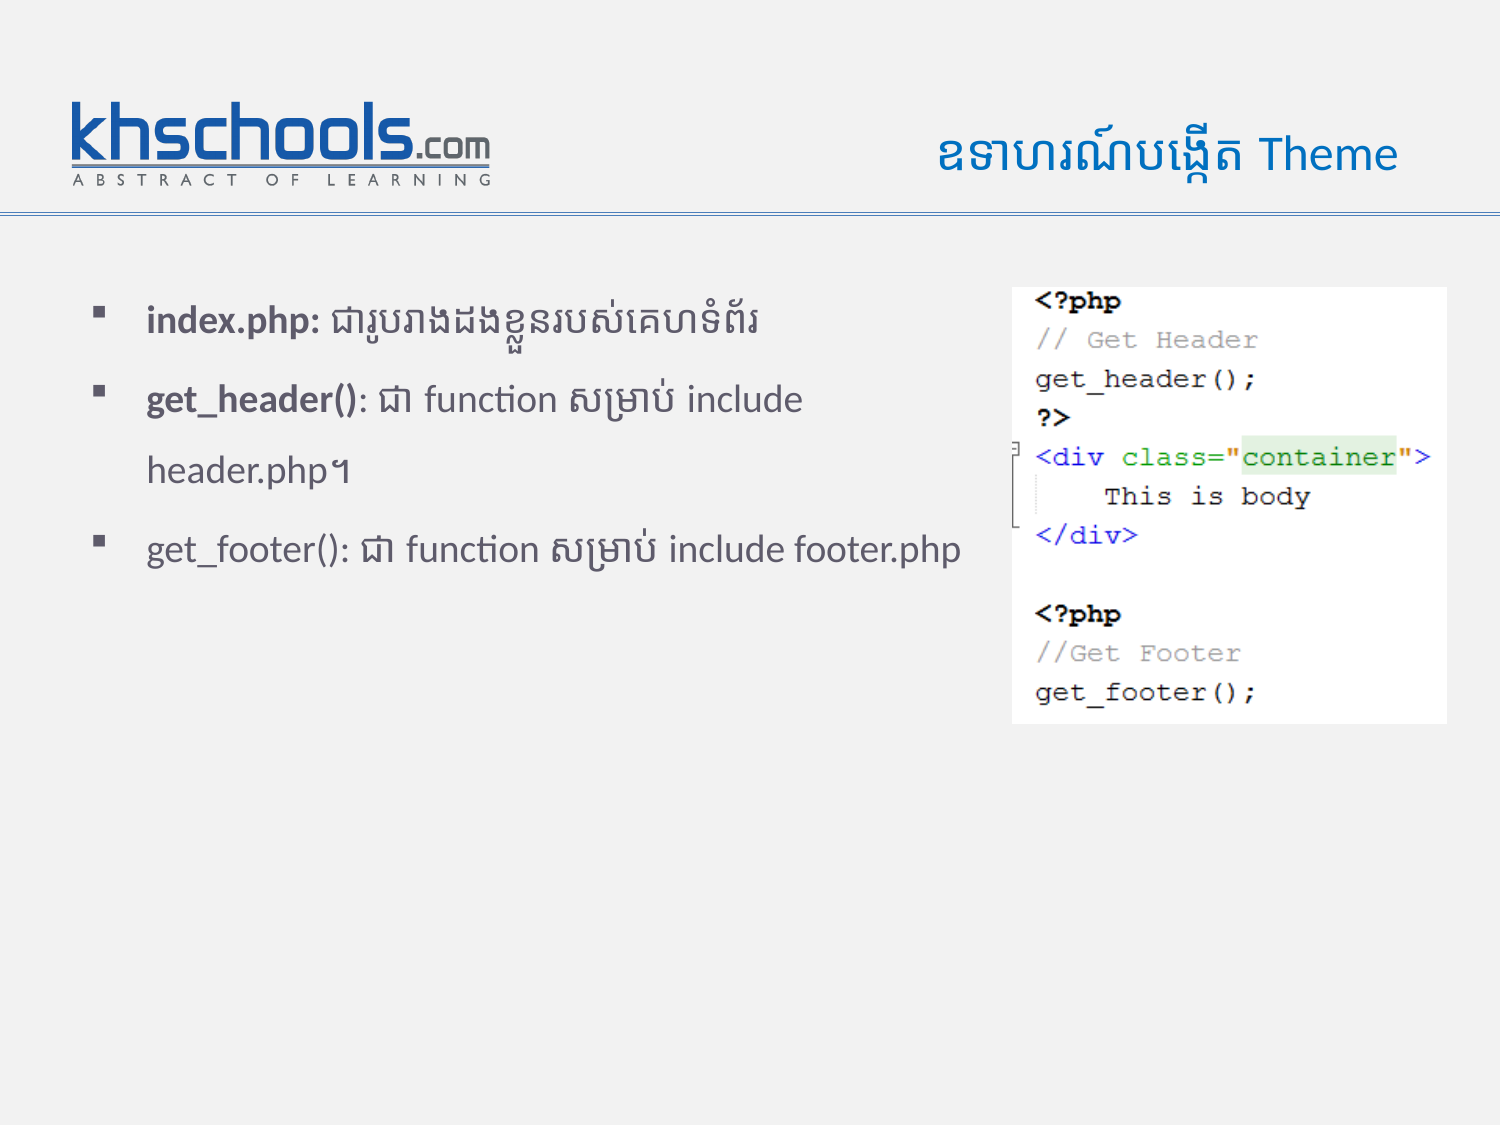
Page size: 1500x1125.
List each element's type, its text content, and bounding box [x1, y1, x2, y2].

picture [1012, 287, 1448, 724]
title ឧទាហរណ៍បង្កើត Theme [537, 112, 1425, 188]
list index.php: ជារូបរាងដងខ្លួនរបស់គេហទំព័រ get_header(): ជា function សម្រាប់ include header.php។ get_footer(): ជា function សម្រាប់ include footer.php [75, 262, 1425, 1075]
picture [50, 99, 511, 188]
